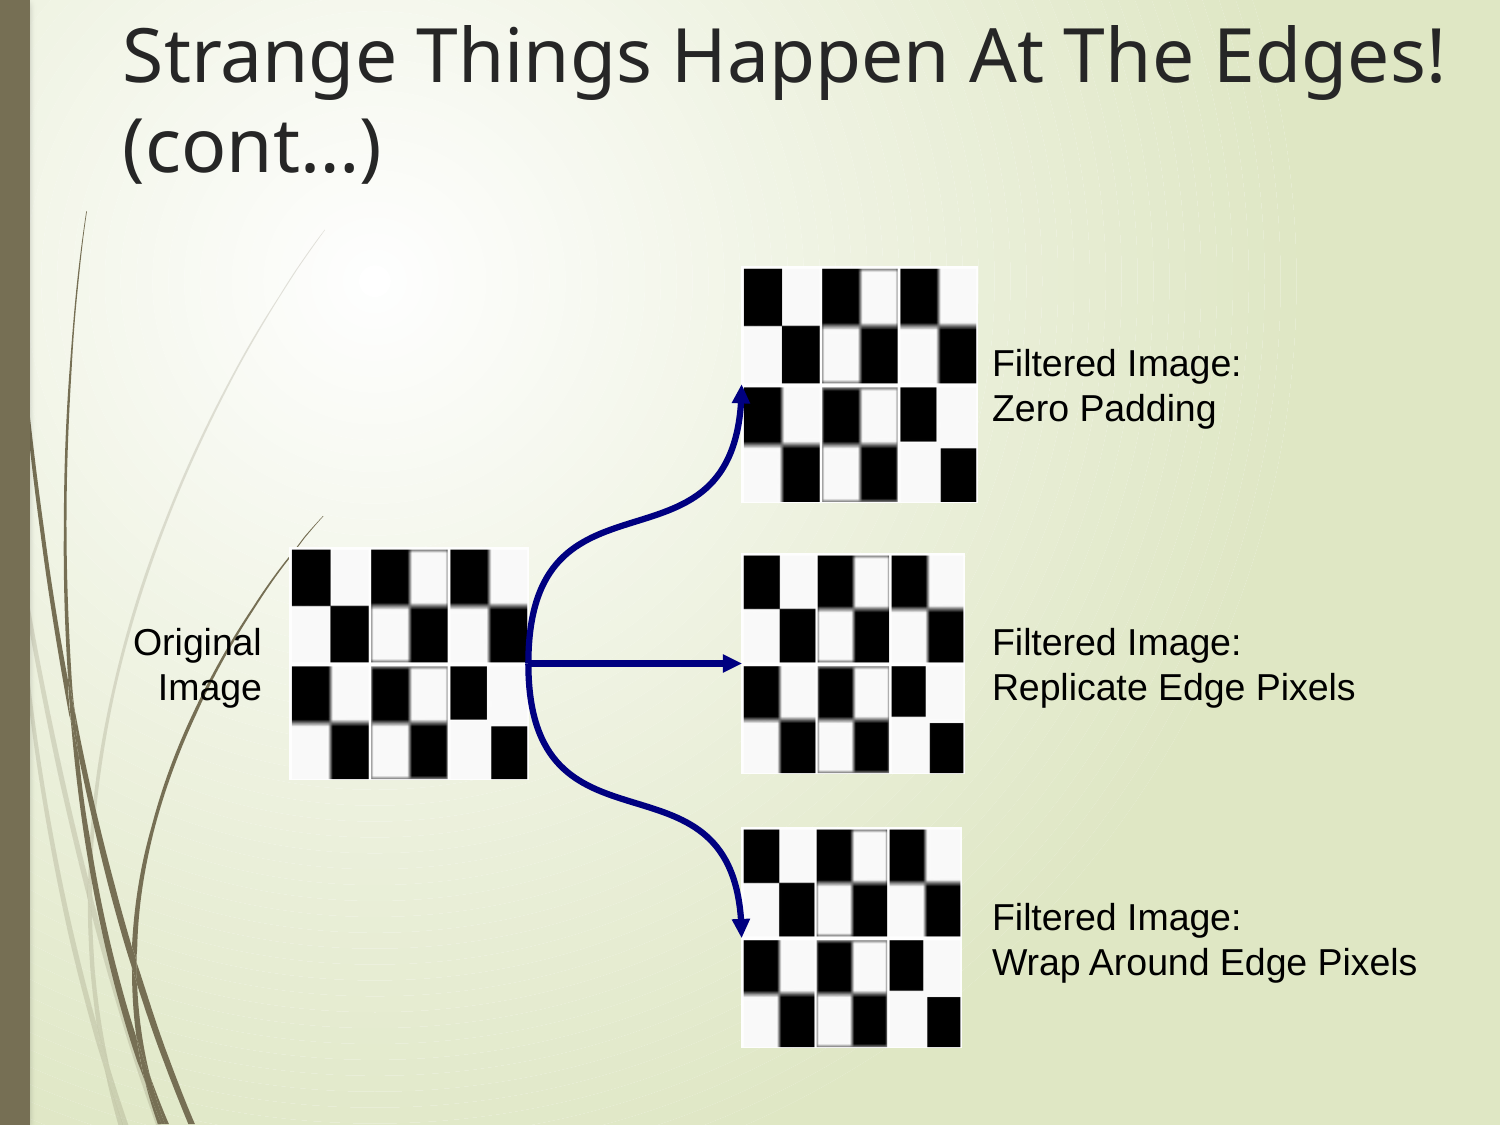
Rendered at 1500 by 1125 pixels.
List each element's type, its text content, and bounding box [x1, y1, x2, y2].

title Strange Things Happen At The Edges! (cont…) [107, 0, 1500, 203]
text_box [528, 663, 742, 938]
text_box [117, 546, 523, 781]
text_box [528, 384, 742, 662]
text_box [741, 266, 1317, 503]
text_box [741, 827, 1438, 1048]
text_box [747, 553, 1373, 774]
